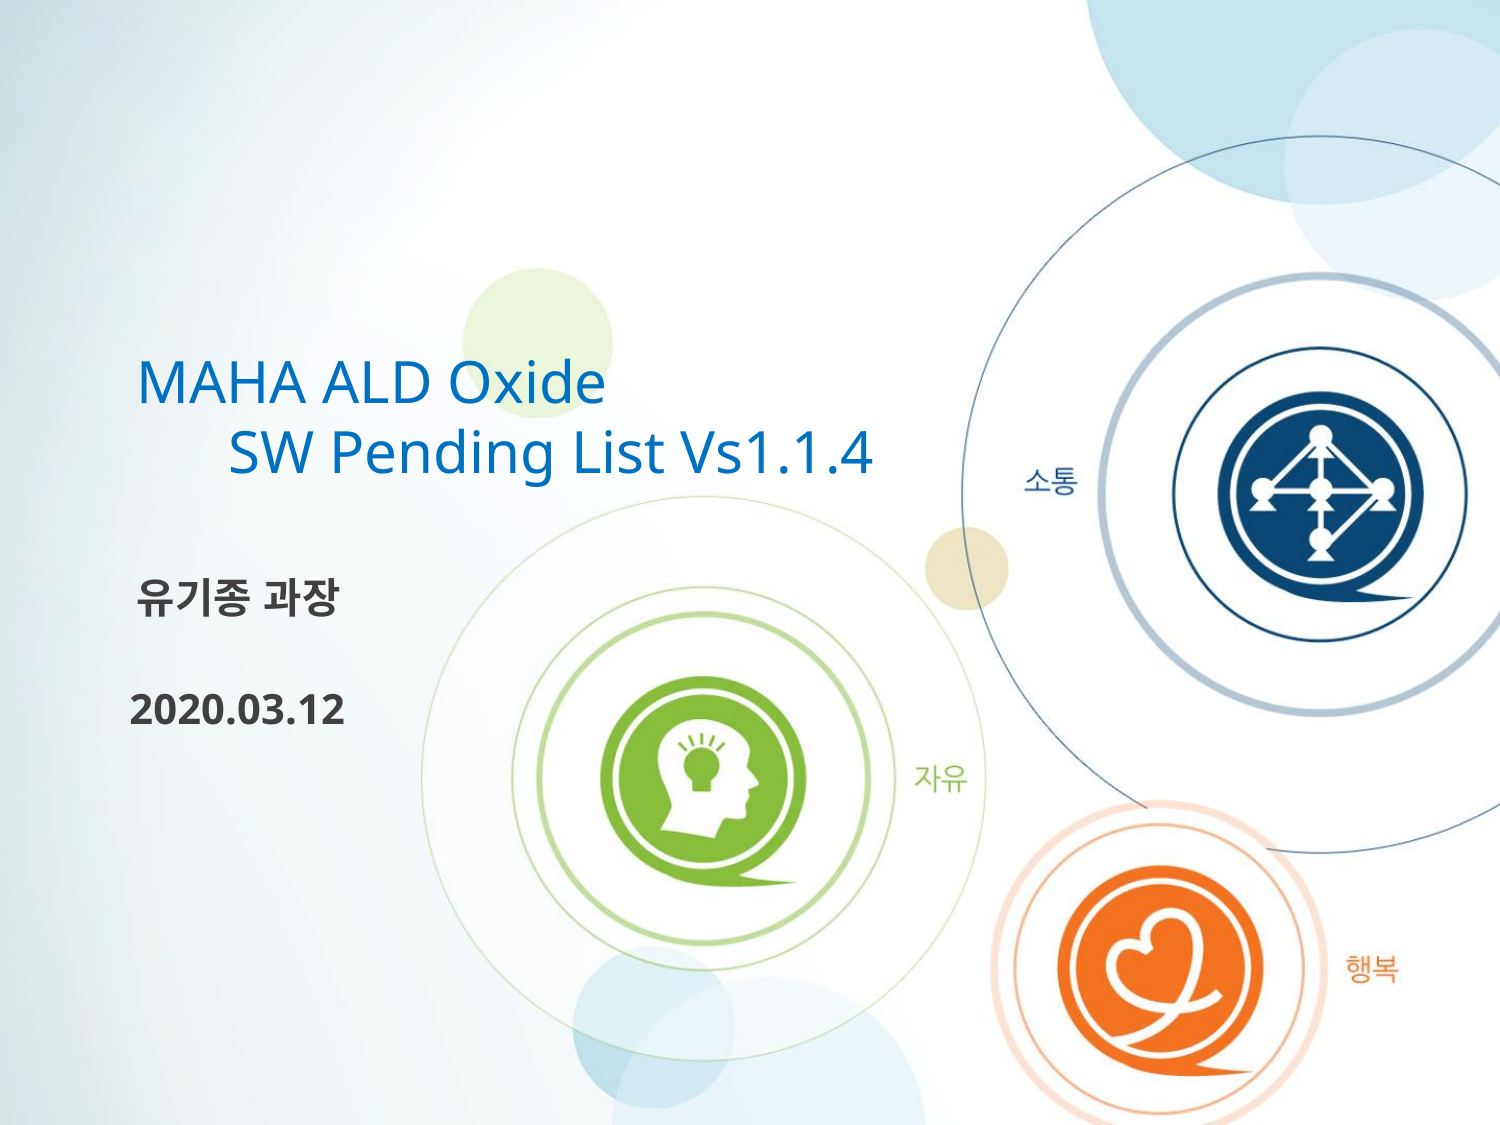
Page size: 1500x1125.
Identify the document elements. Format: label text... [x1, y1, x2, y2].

text_box 유기종 과장 [121, 564, 356, 630]
text_box 2020.03.12 [114, 675, 361, 741]
text_box MAHA ALD Oxide SW Pending List Vs1.1.4 [121, 338, 890, 493]
picture [0, 0, 1500, 1125]
